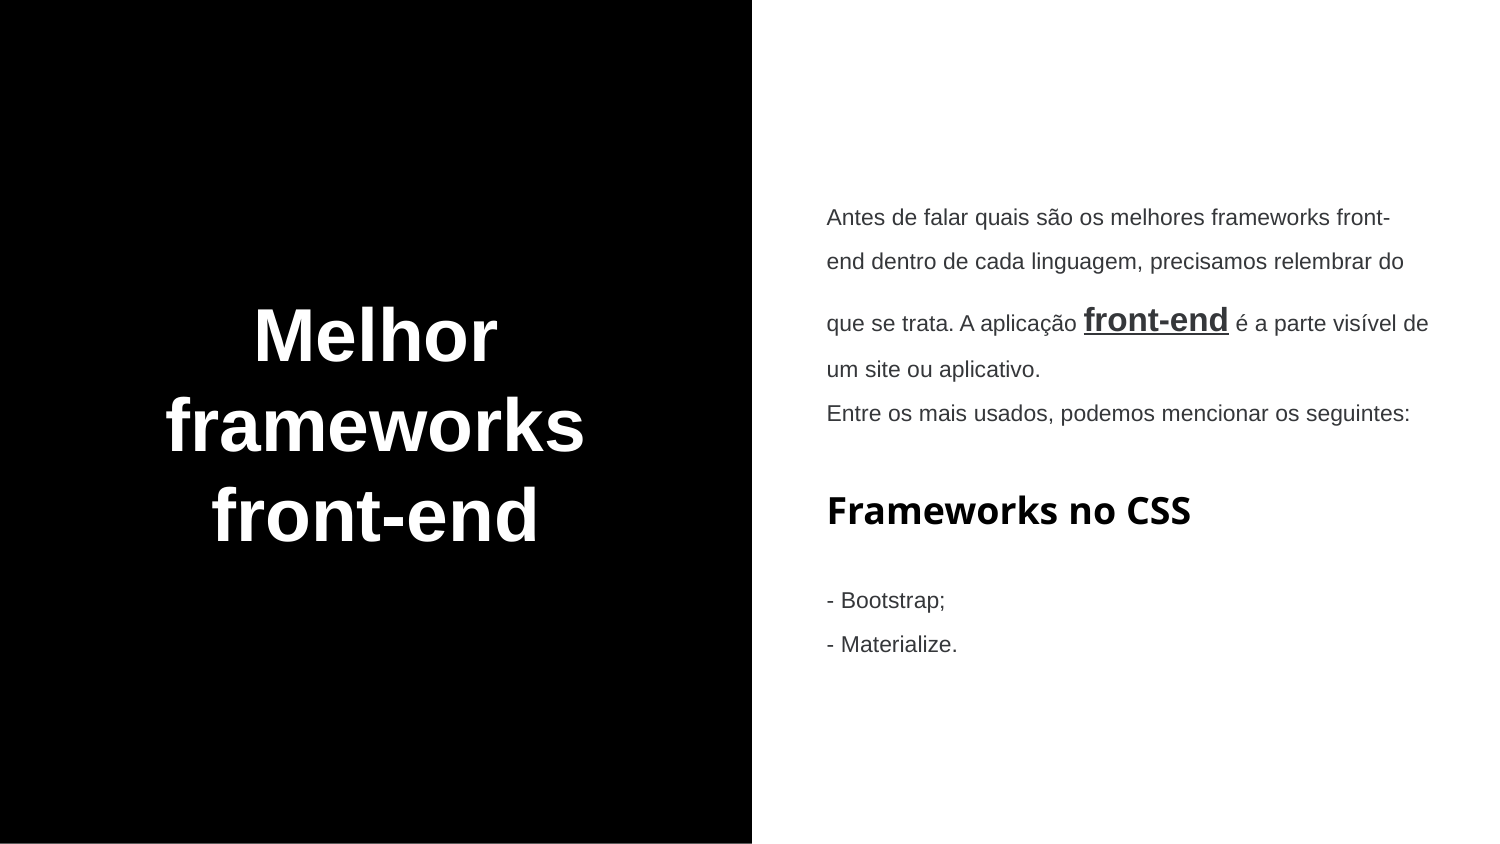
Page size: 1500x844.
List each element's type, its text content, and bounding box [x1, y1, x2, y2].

title Melhor frameworks front-end [59, 91, 693, 753]
list Antes de falar quais são os melhores frameworks front-end dentro de cada linguagem, precisamos relembrar do que se trata. A aplicação front-end é a parte visível de um site ou aplicativo. Entre os mais usados, podemos mencionar os seguintes: Frameworks no CSS - Bootstrap; - Materialize. [811, 91, 1445, 753]
